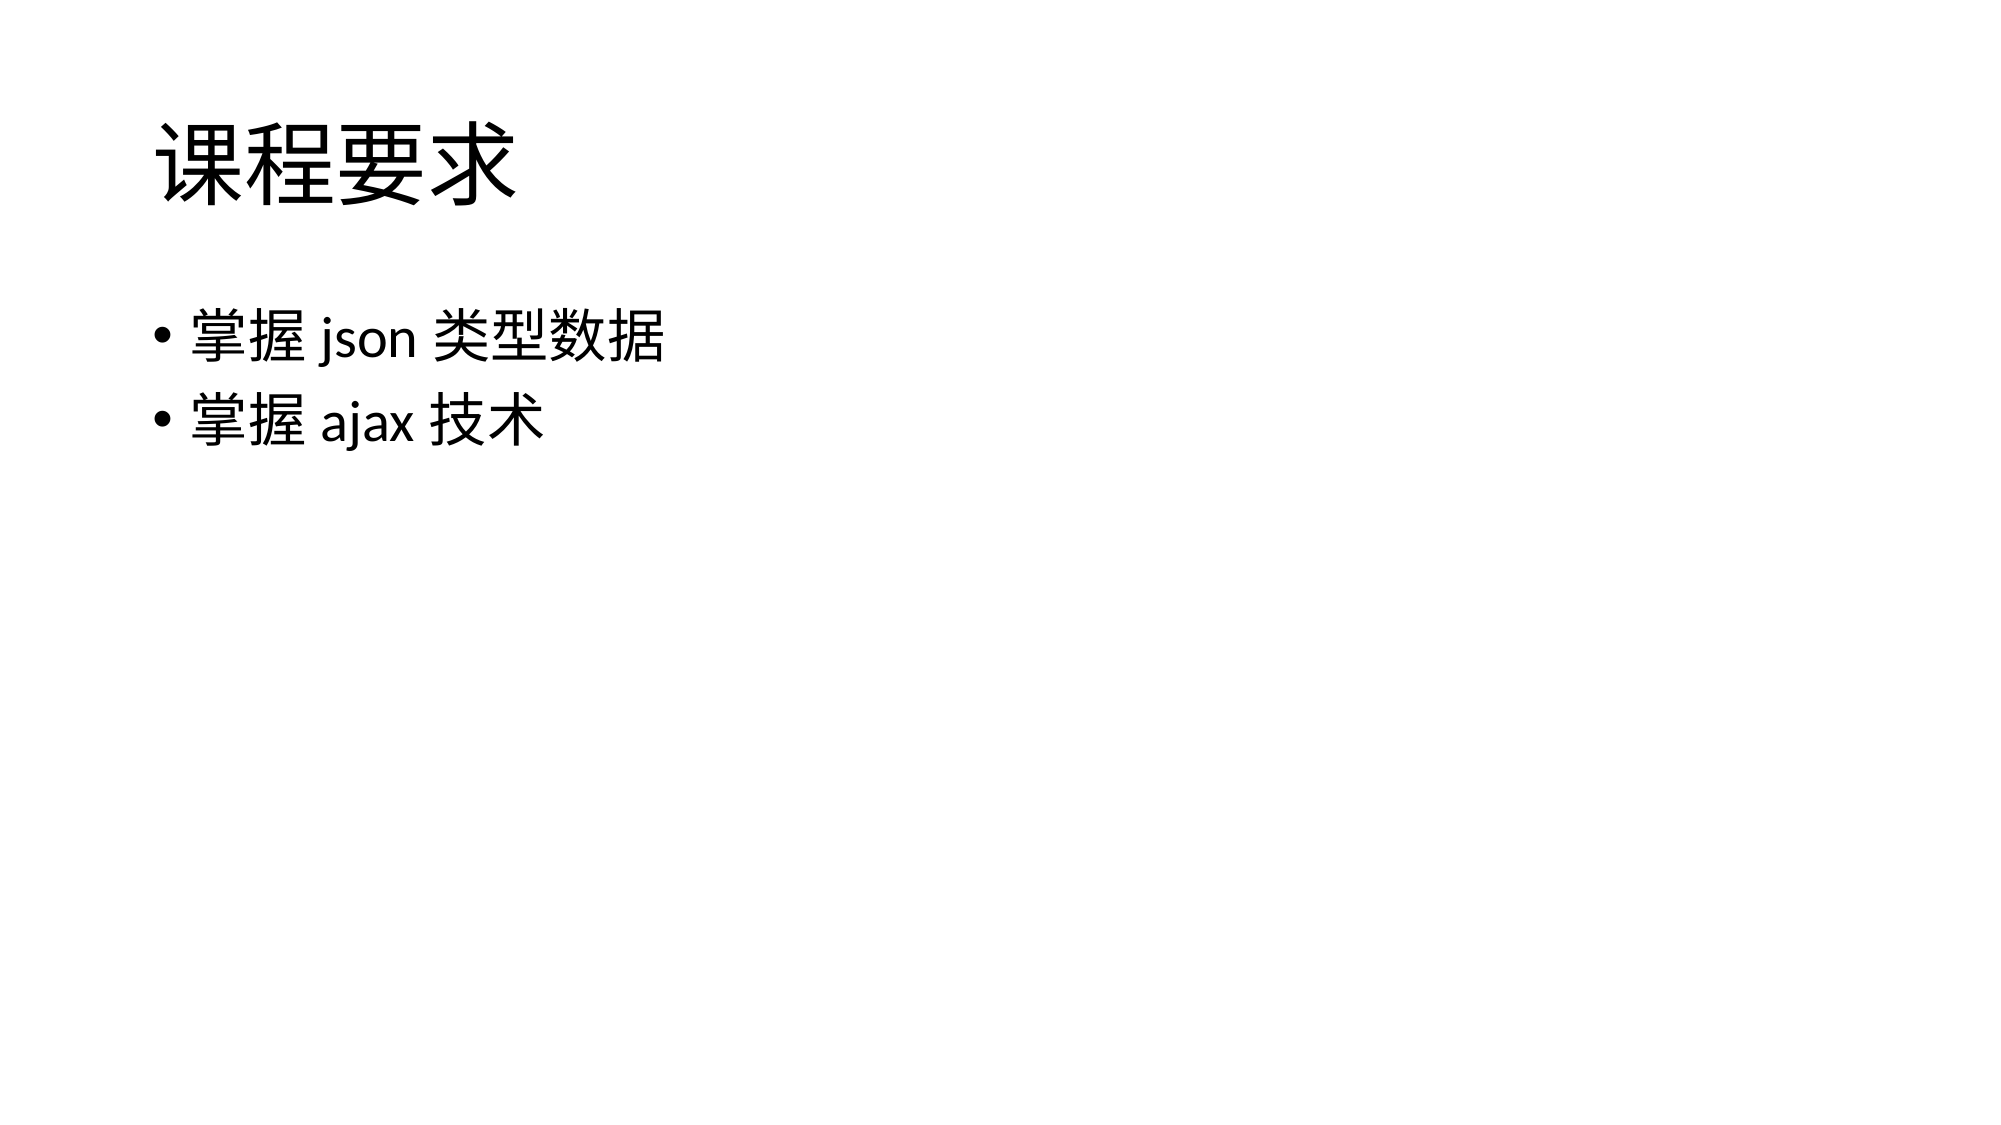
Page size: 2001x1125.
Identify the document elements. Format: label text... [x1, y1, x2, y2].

list 掌握json类型数据 掌握ajax技术 [137, 299, 1863, 1014]
title 课程要求 [137, 59, 1863, 278]
